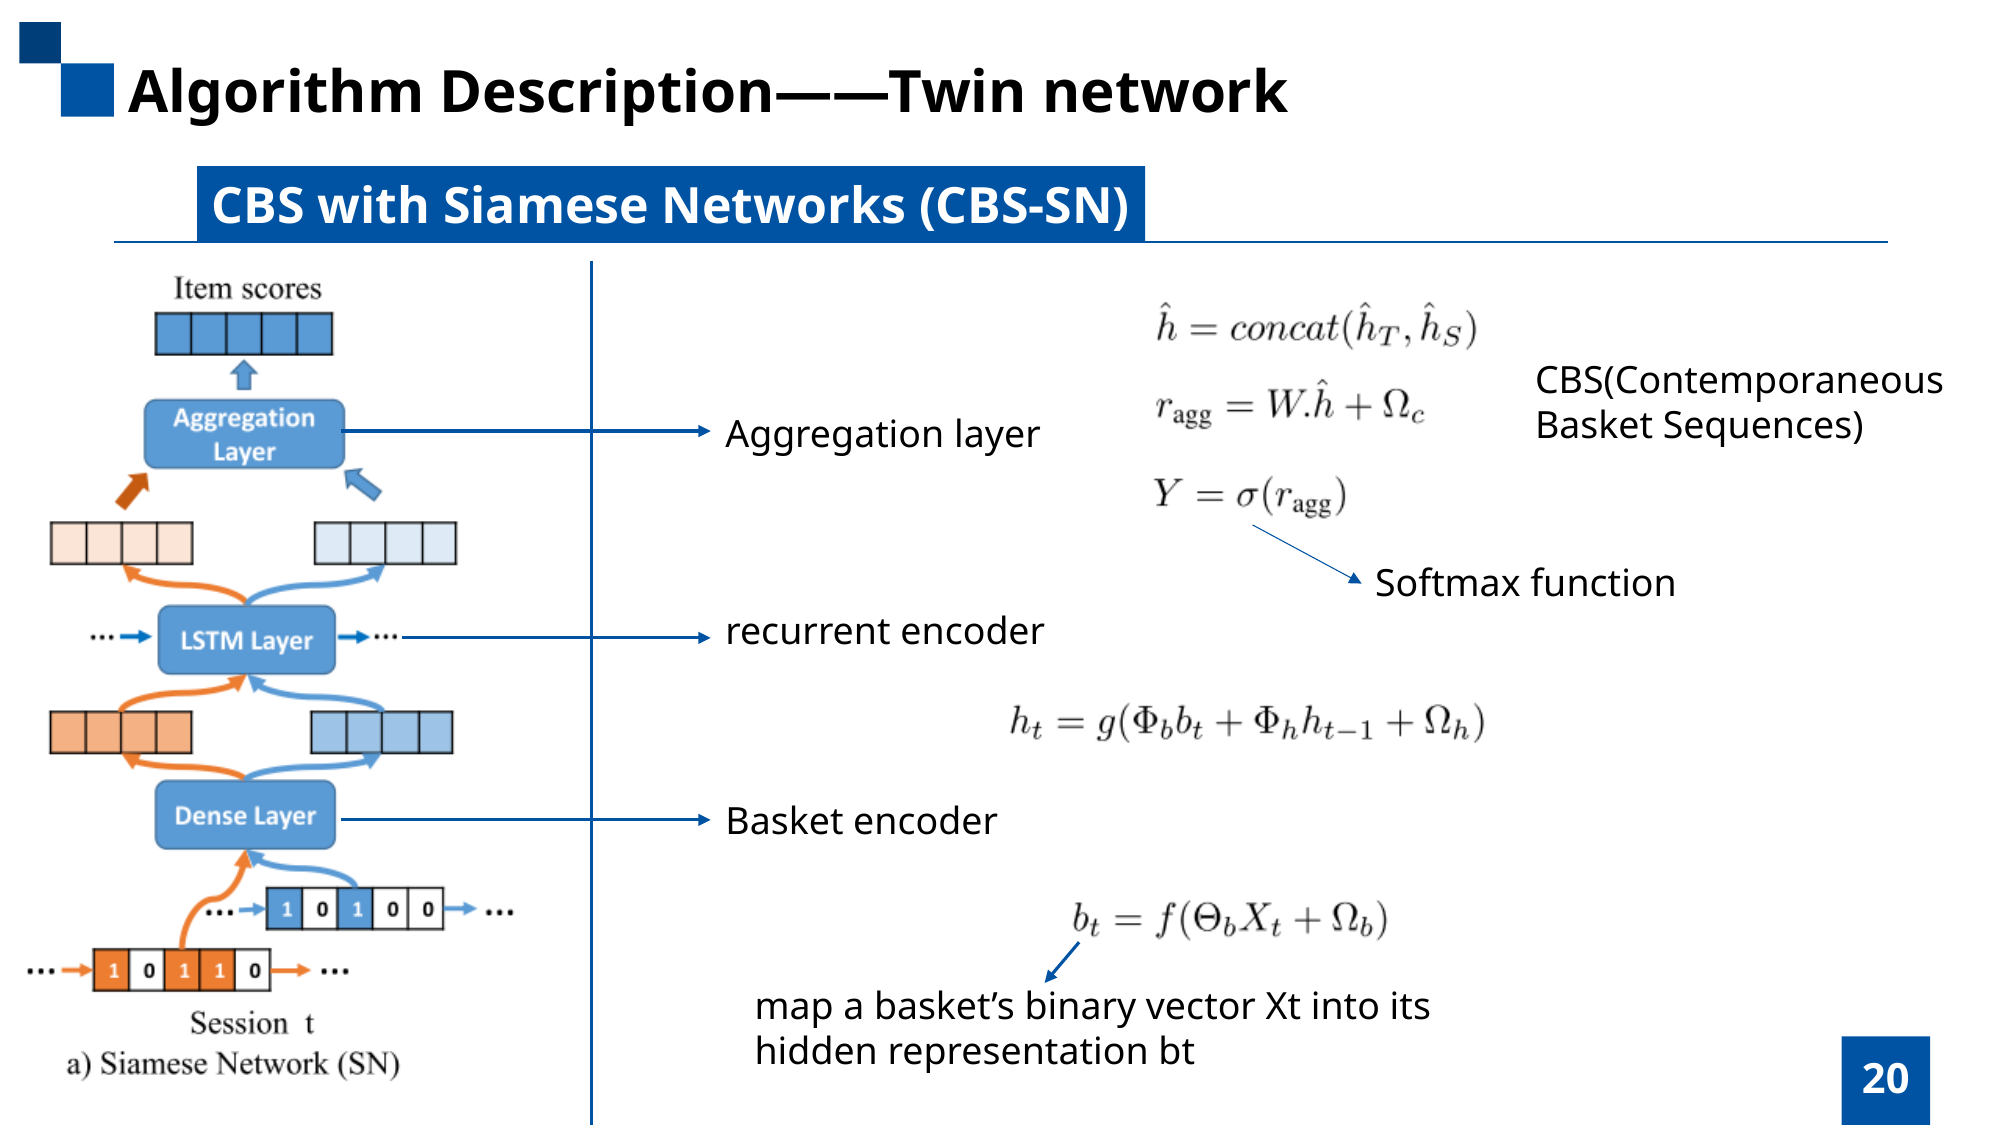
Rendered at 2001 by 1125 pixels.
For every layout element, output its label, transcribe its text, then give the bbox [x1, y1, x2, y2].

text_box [113, 166, 1888, 242]
text_box Basket encoder [710, 789, 1045, 850]
text_box Aggregation layer [710, 402, 1081, 463]
picture [1059, 882, 1397, 954]
text_box map a basket’s binary vector Xt into its hidden representation bt [739, 974, 1521, 1080]
slide_number 20 [1771, 1050, 2000, 1111]
picture [1141, 290, 1492, 358]
text_box Softmax function [1360, 551, 1742, 612]
picture [1141, 367, 1436, 434]
picture [1001, 692, 1492, 754]
text_box CBS(Contemporaneous Basket Sequences) [1520, 348, 1993, 454]
text_box Algorithm Description——Twin network [113, 47, 1886, 132]
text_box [1044, 942, 1080, 983]
text_box recurrent encoder [710, 600, 1081, 660]
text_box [1252, 524, 1362, 584]
picture [1141, 460, 1364, 525]
picture [0, 234, 555, 1125]
